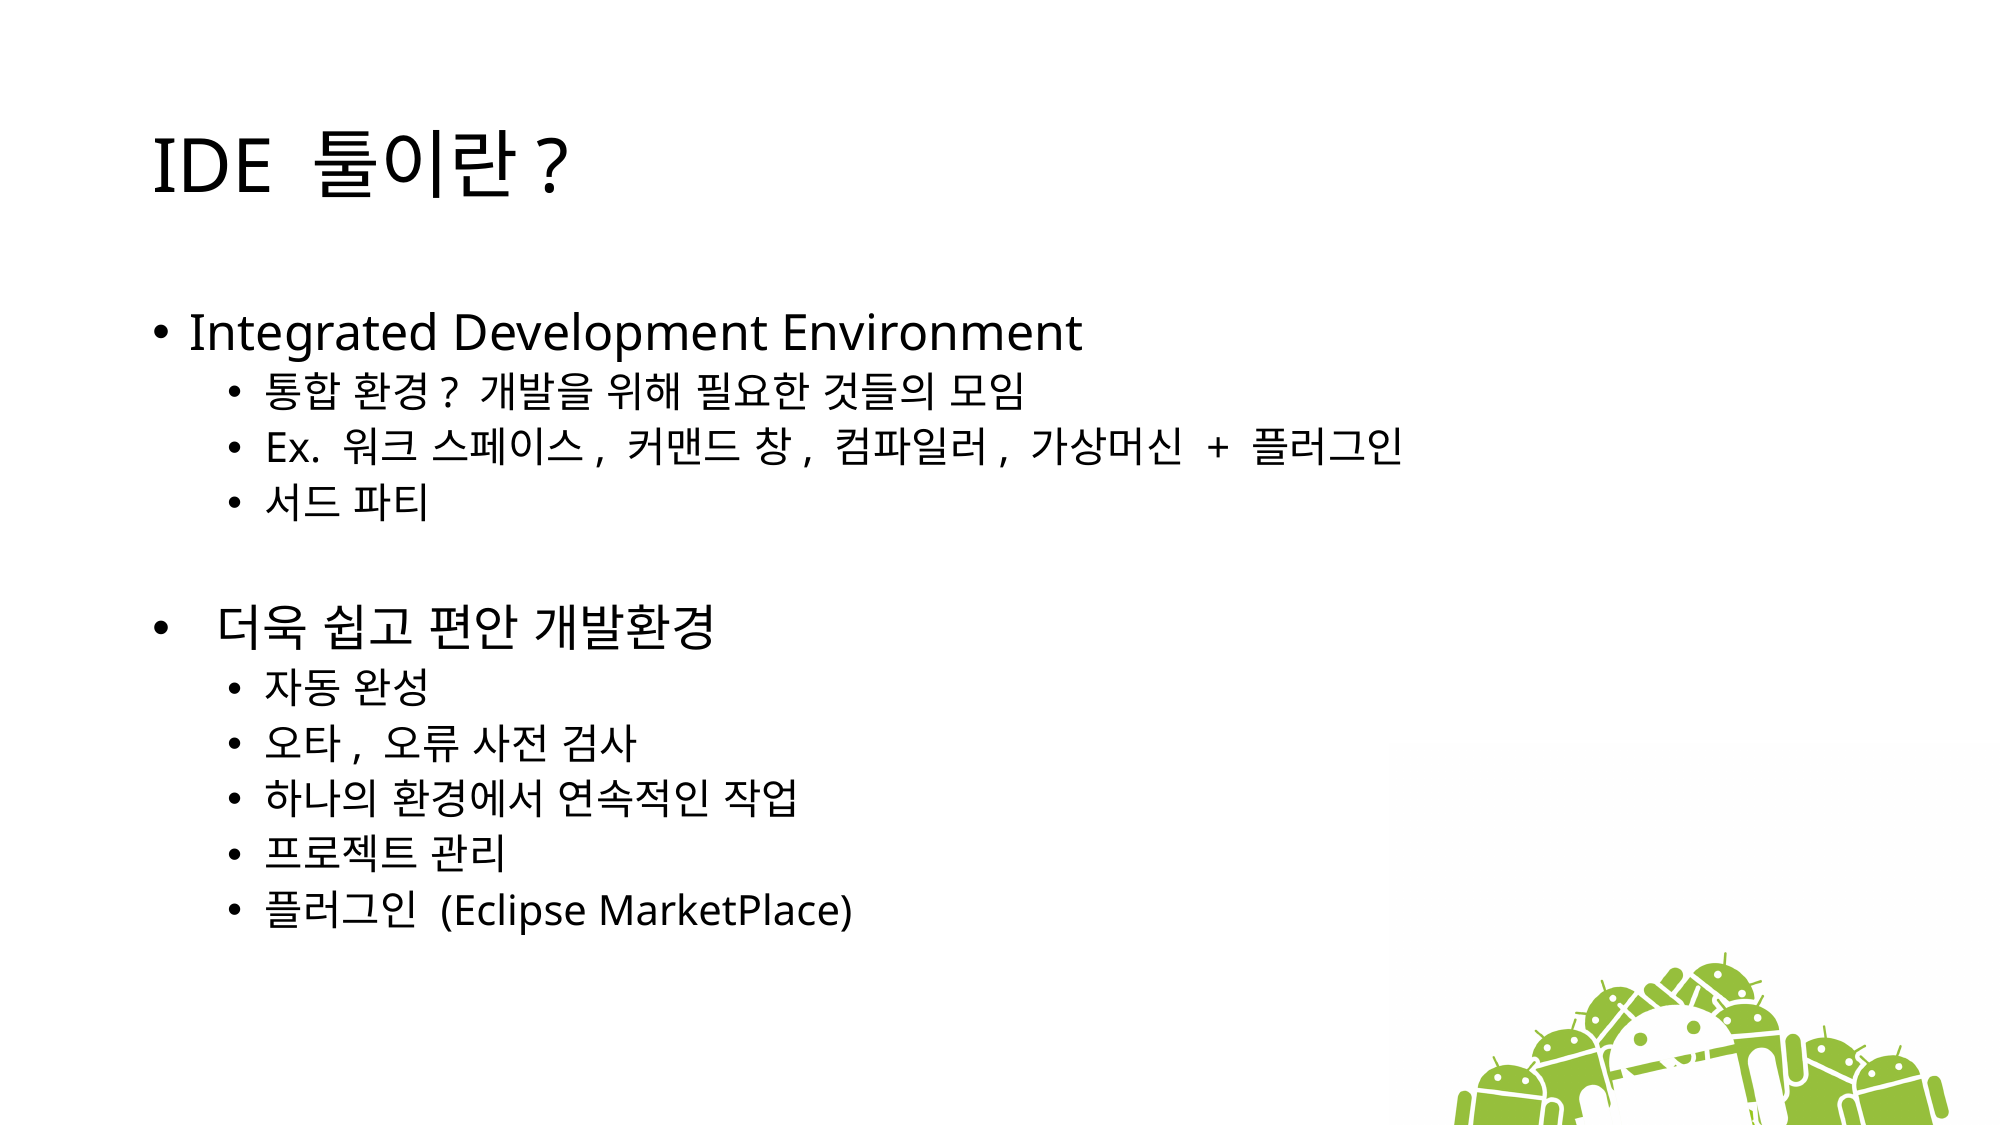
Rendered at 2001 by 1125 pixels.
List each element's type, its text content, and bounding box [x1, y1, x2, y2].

list Integrated Development Environment 통합 환경? 개발을 위해 필요한 것들의 모임 Ex. 워크 스페이스, 커맨드 창, 컴파일러, 가상머신 + 플러그인 서드 파티 더욱 쉽고 편안 개발환경 자동 완성 오타, 오류 사전 검사 하나의 환경에서 연속적인 작업 프로젝트 관리 플러그인 (Eclipse MarketPlace) [137, 299, 1863, 1014]
picture [1389, 743, 2000, 1125]
title IDE 툴이란? [137, 59, 1863, 278]
